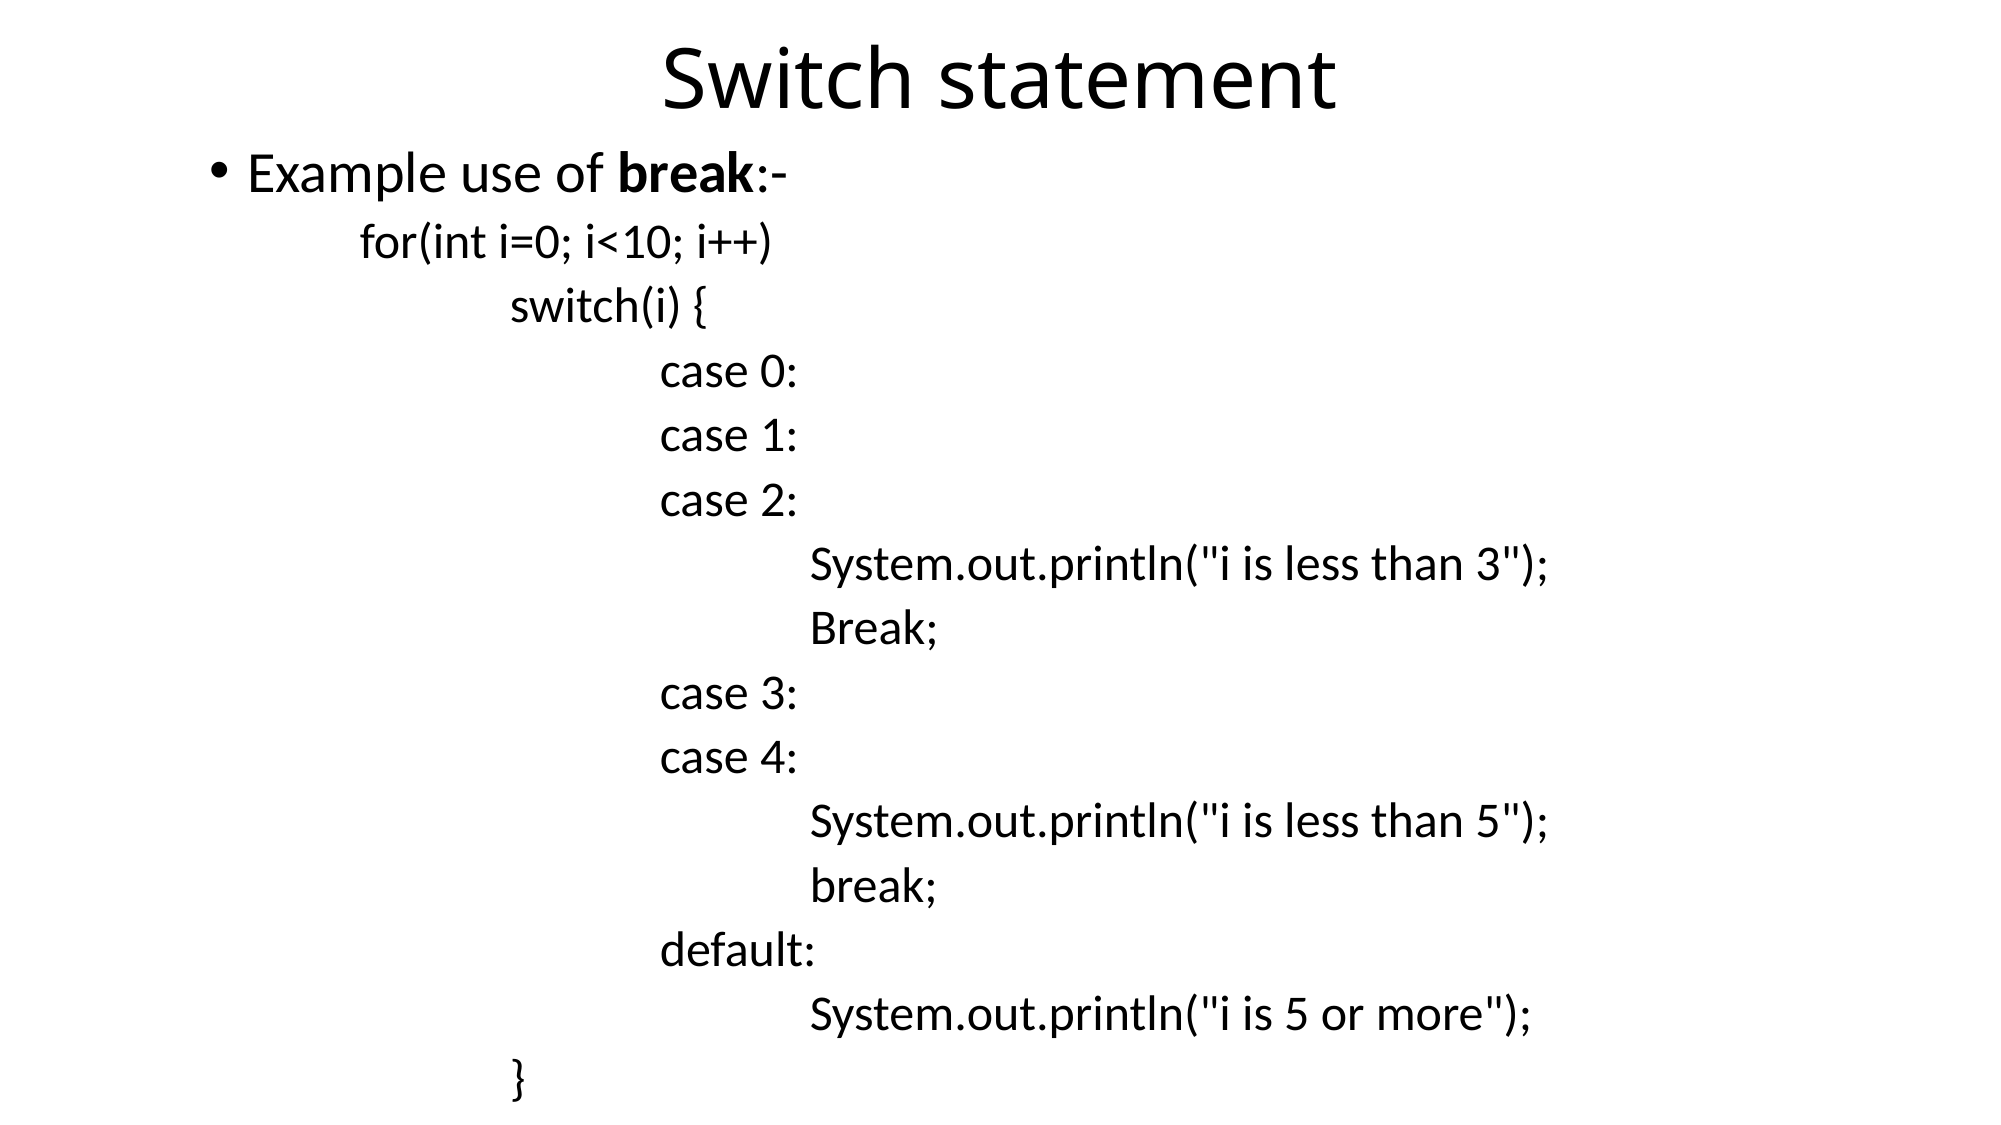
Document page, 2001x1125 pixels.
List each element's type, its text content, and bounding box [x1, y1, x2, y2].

list Example use of break:- for(int i=0; i<10; i++) switch(i) { case 0: case 1: case 2: System.out.println("i is less than 3"); Break; case 3: case 4: System.out.println("i is less than 5"); break; default: System.out.println("i is 5 or more"); } [137, 134, 1863, 1125]
title Switch statement [137, 28, 1863, 134]
